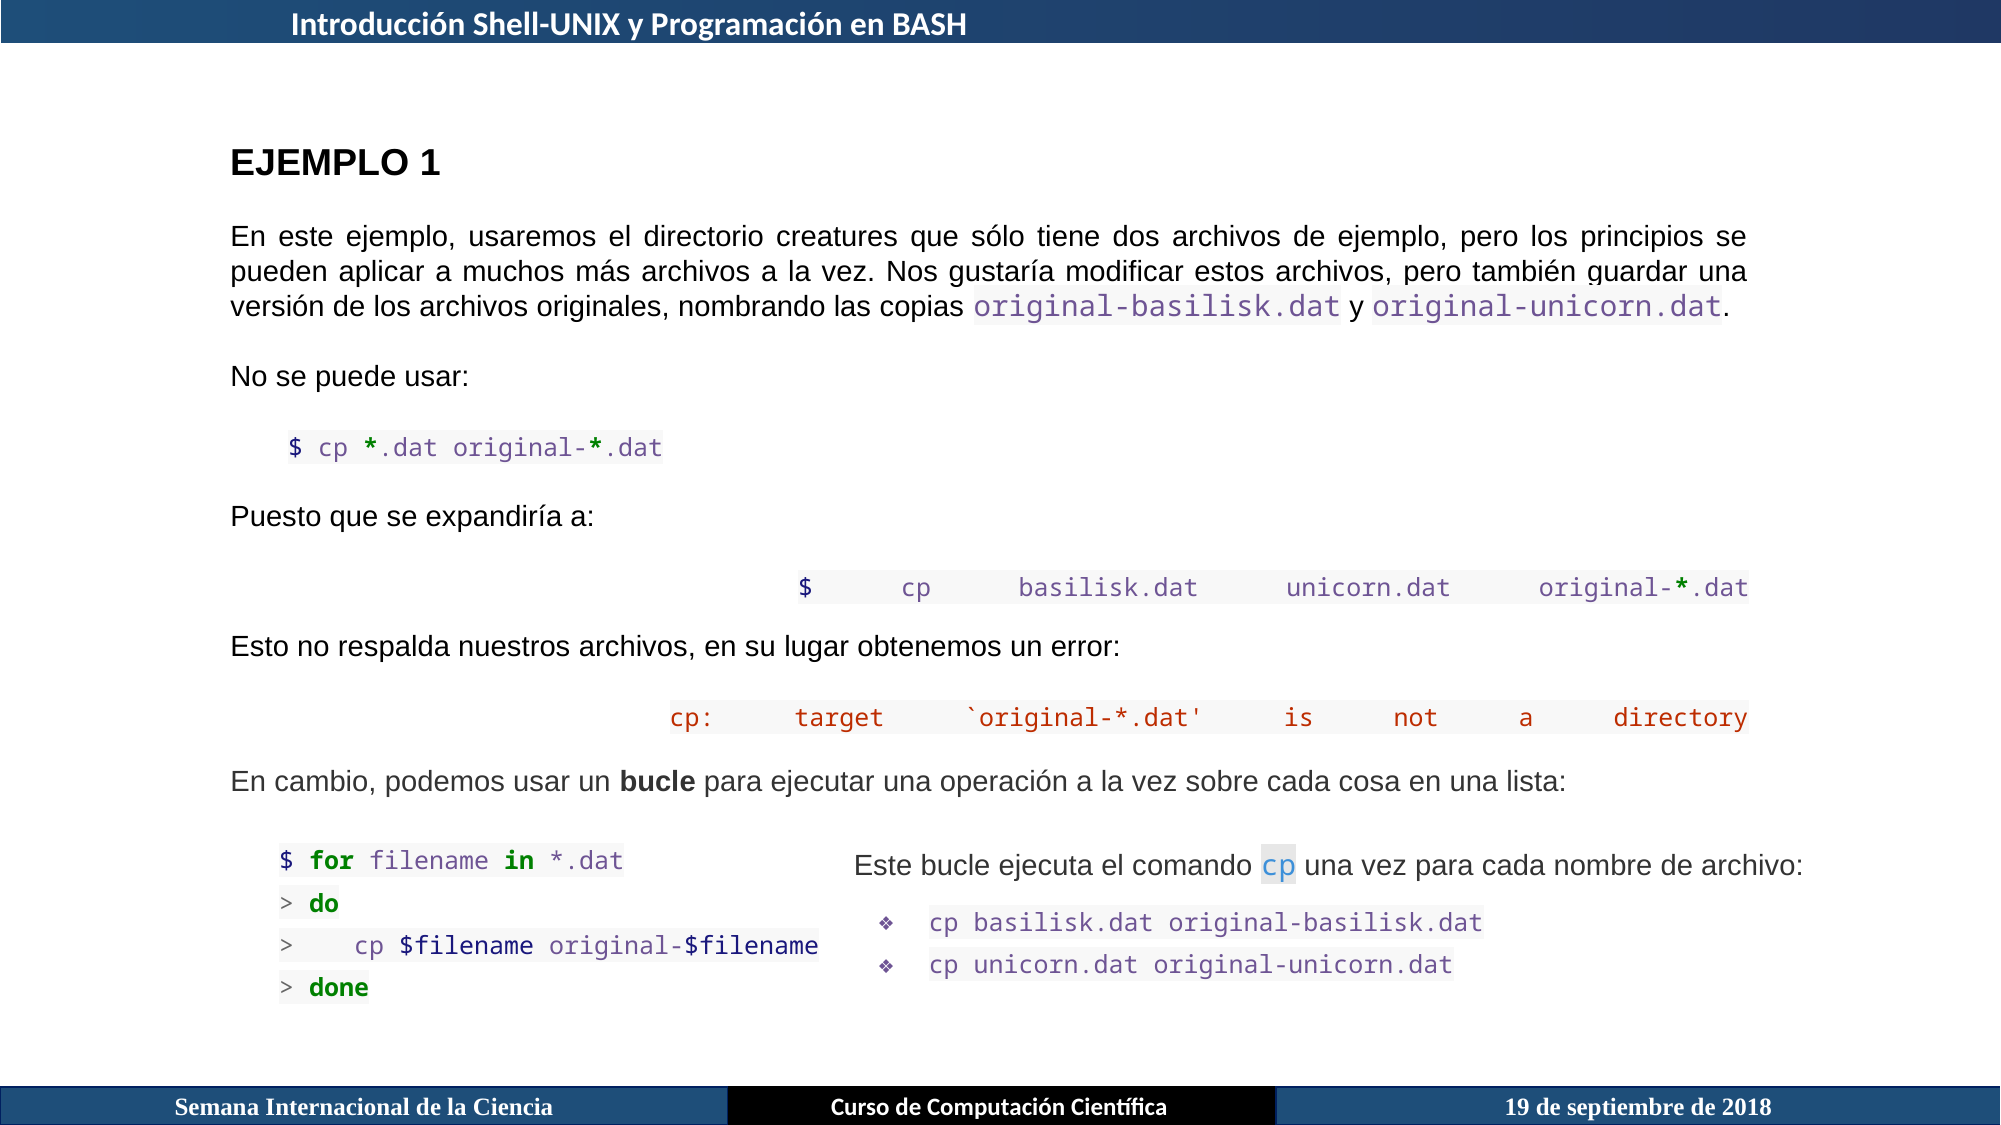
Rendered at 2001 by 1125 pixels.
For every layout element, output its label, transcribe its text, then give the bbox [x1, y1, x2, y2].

text_box [1, 0, 275, 43]
text_box [1527, 0, 2000, 43]
text_box Semana Internacional de la Ciencia [0, 1086, 728, 1125]
text_box En este ejemplo, usaremos el directorio creatures que sólo tiene dos archivos de ejemplo, pero los principios se pueden aplicar a muchos más archivos a la vez. Nos gustaría modificar estos archivos, pero también guardar una versión de los archivos originales, nombrando las copias original-basilisk.dat y original-unicorn.dat. No se puede usar: $ cp *.dat original-*.dat Puesto que se expandiría a: $ cp basilisk.dat unicorn.dat original-*.dat Esto no respalda nuestros archivos, en su lugar obtenemos un error: cp: target `original-*.dat' is not a directory En cambio, podemos usar un bucle para ejecutar una operación a la vez sobre cada cosa en una lista: [215, 202, 1765, 835]
text_box Introducción Shell-UNIX y Programación en BASH [275, 0, 1527, 50]
text_box $ for filename in *.dat > do > cp $filename original-$filename > done [249, 835, 838, 1008]
text_box Curso de Computación Científica [728, 1086, 1275, 1125]
text_box 19 de septiembre de 2018 [1275, 1086, 2000, 1125]
text_box EJEMPLO 1 [215, 123, 1047, 202]
text_box Este bucle ejecuta el comando cp una vez para cada nombre de archivo: cp basilisk.dat original-basilisk.dat cp unicorn.dat original-unicorn.dat [838, 817, 1885, 1008]
